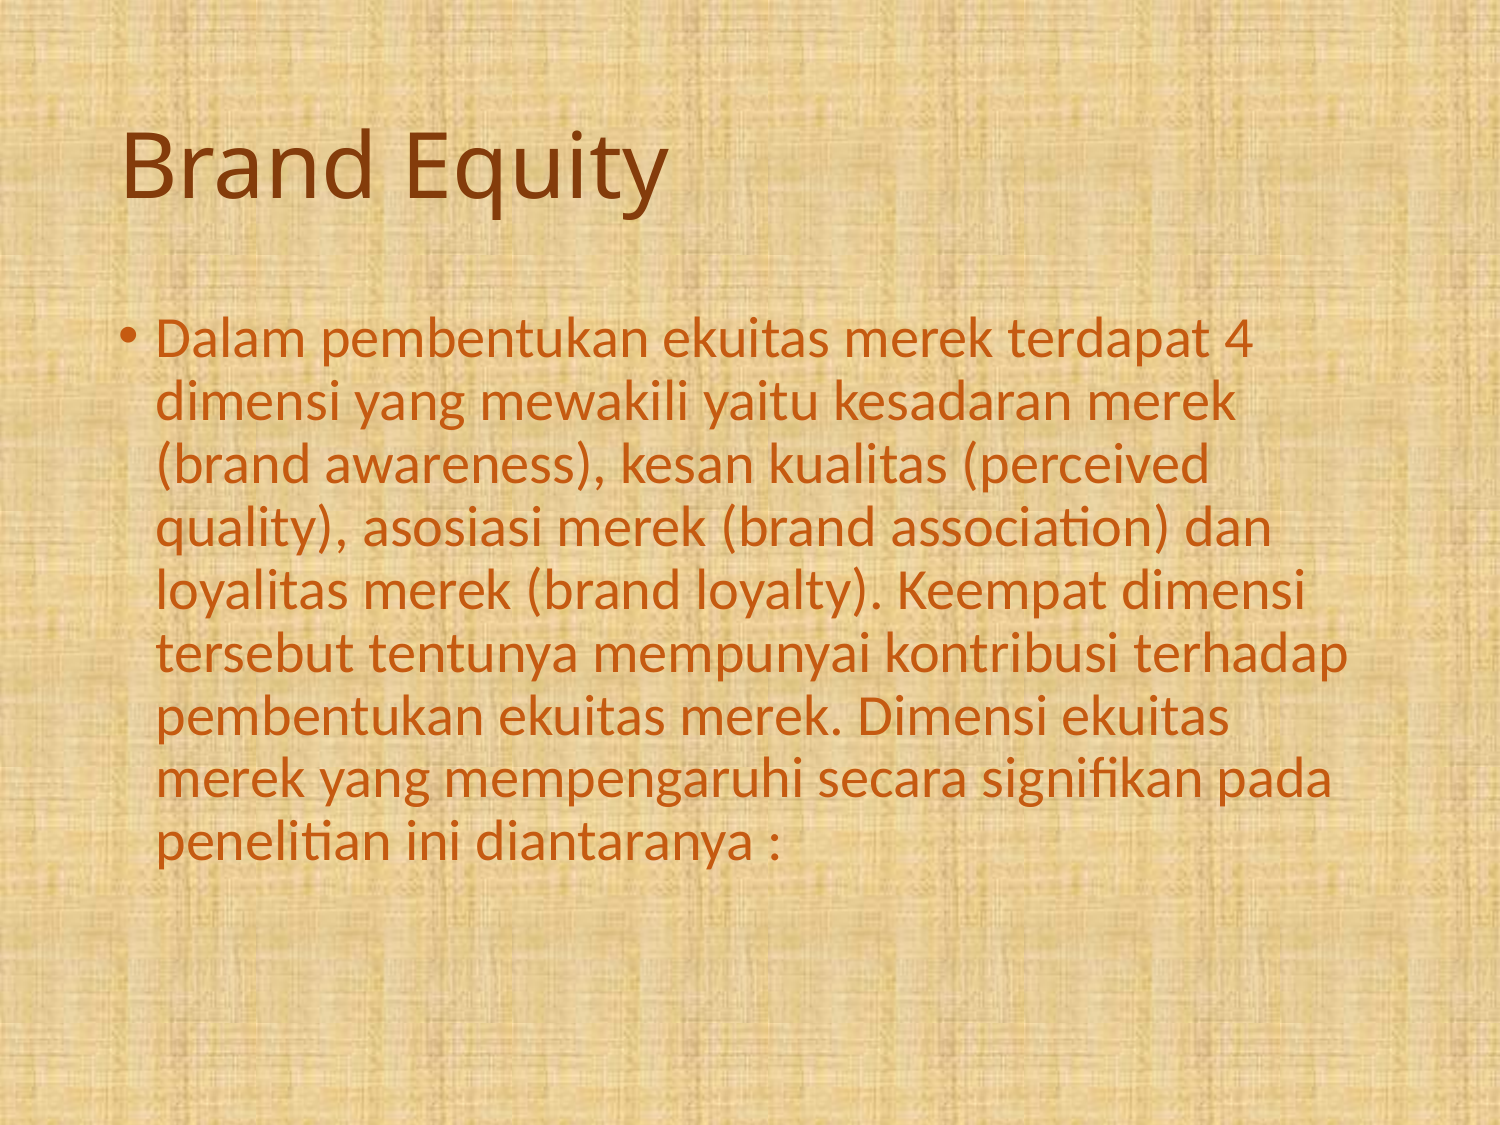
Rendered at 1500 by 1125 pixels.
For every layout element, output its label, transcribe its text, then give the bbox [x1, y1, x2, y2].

title Brand Equity [103, 59, 1397, 278]
picture [0, 0, 1500, 1125]
list Dalam pembentukan ekuitas merek terdapat 4 dimensi yang mewakili yaitu kesadaran merek (brand awareness), kesan kualitas (perceived quality), asosiasi merek (brand association) dan loyalitas merek (brand loyalty). Keempat dimensi tersebut tentunya mempunyai kontribusi terhadap pembentukan ekuitas merek. Dimensi ekuitas merek yang mempengaruhi secara signifikan pada penelitian ini diantaranya : [103, 299, 1397, 1014]
